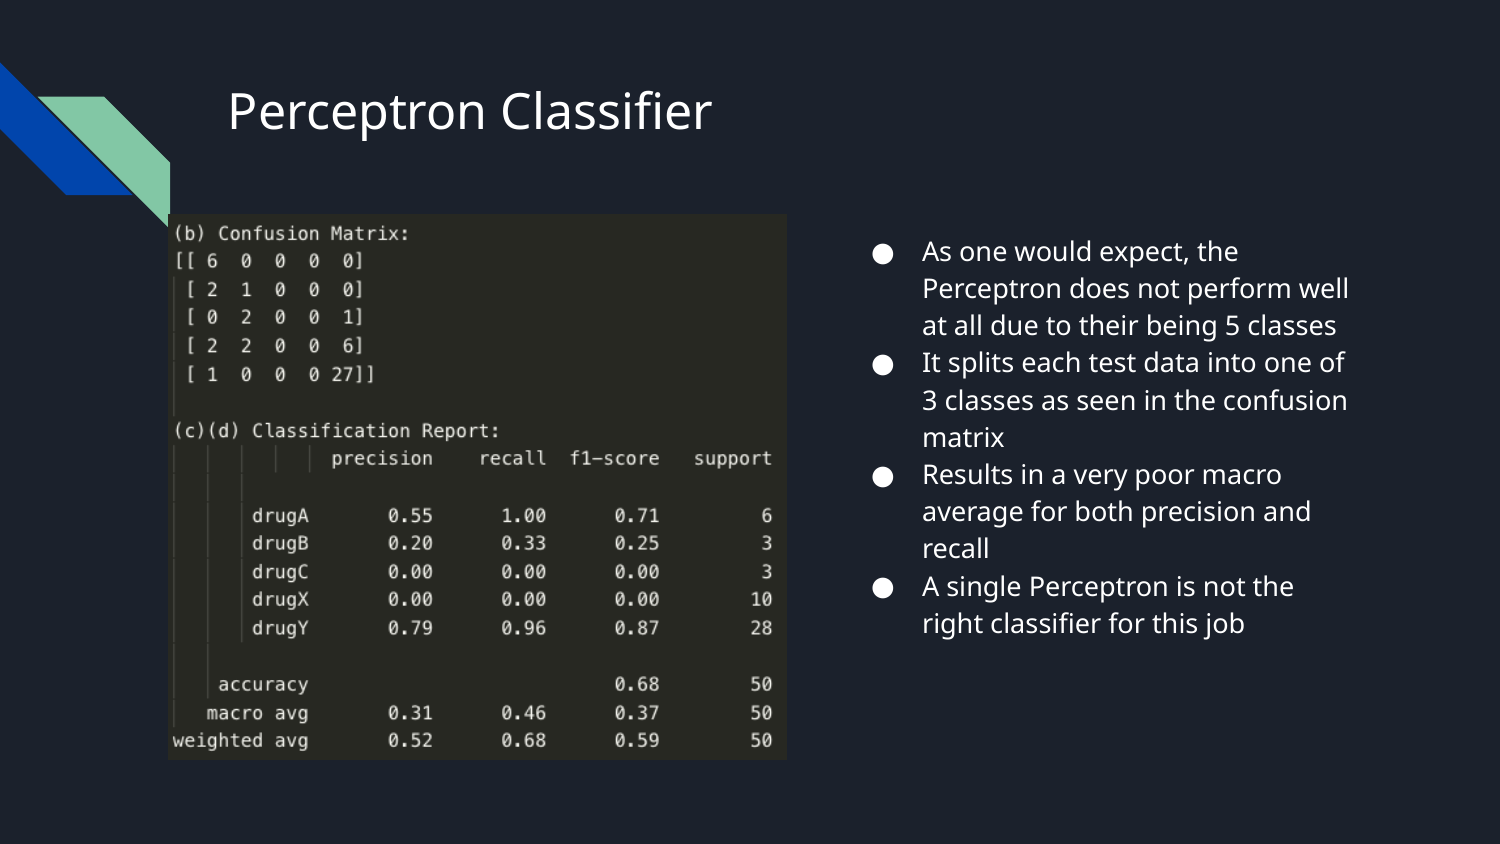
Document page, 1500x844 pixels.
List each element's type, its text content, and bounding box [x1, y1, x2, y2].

picture [168, 214, 787, 760]
list As one would expect, the Perceptron does not perform well at all due to their being 5 classes It splits each test data into one of 3 classes as seen in the confusion matrix Results in a very poor macro average for both precision and recall A single Perceptron is not the right classifier for this job [832, 214, 1368, 760]
title Perceptron Classifier [212, 64, 1368, 215]
